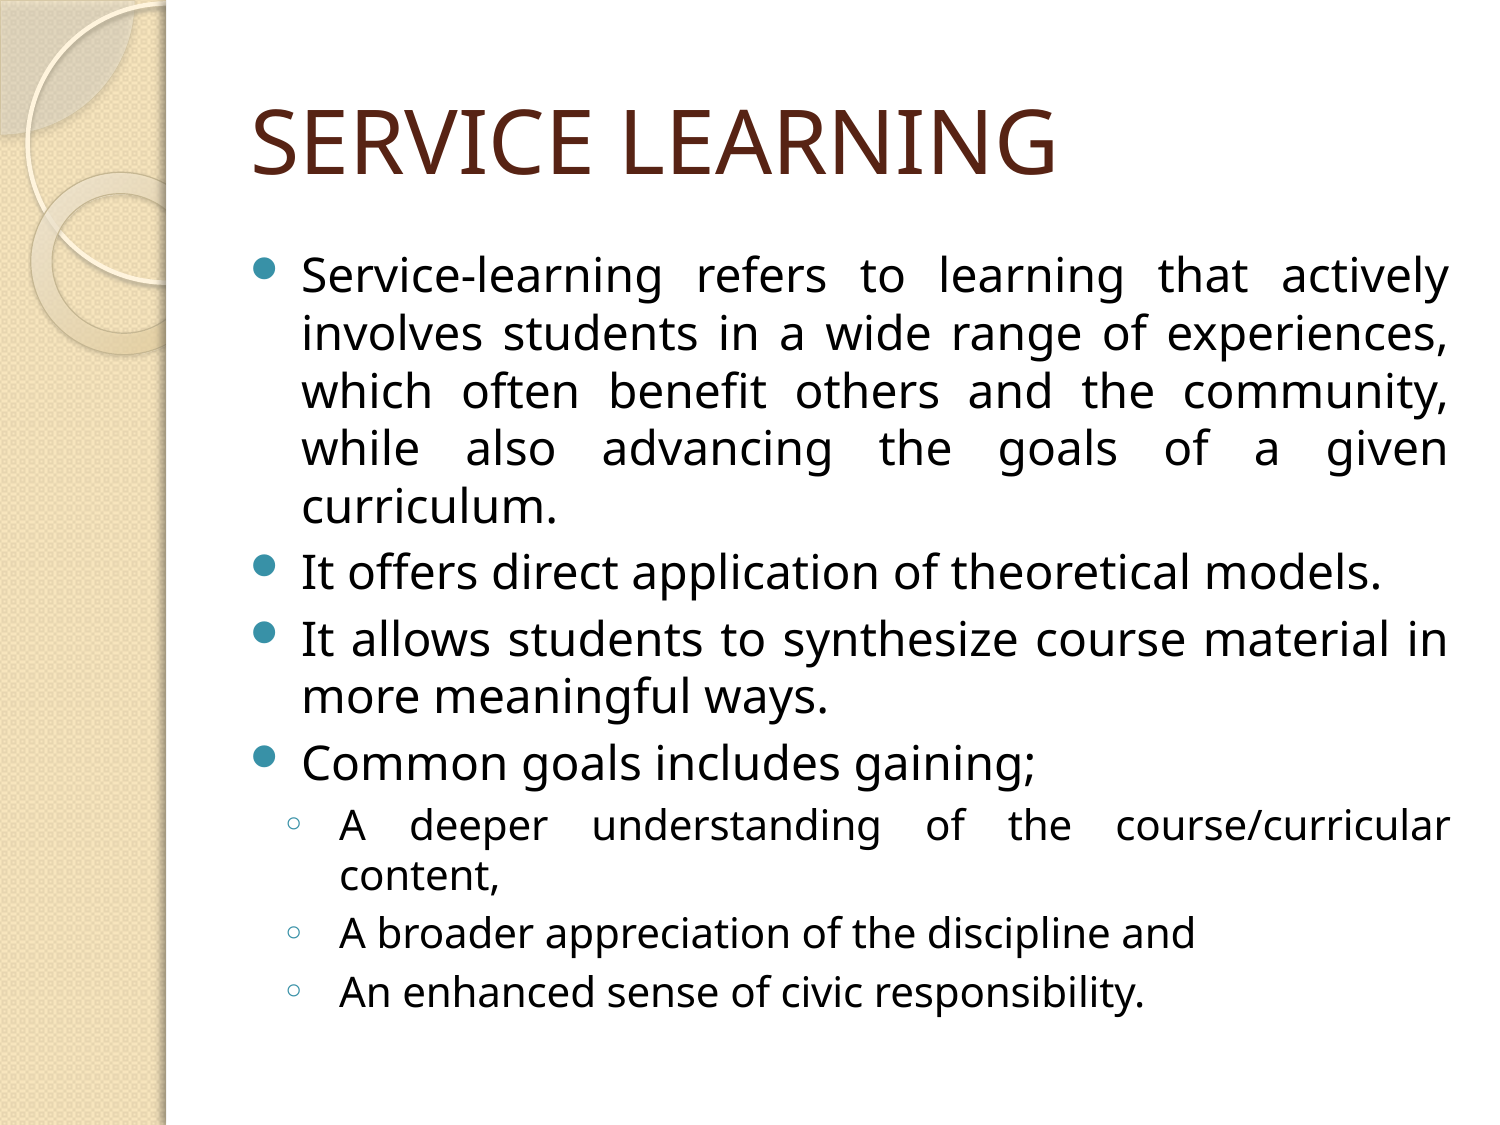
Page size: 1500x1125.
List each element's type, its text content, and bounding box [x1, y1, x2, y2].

list Service-learning refers to learning that actively involves students in a wide range of experiences, which often benefit others and the community, while also advancing the goals of a given curriculum. It offers direct application of theoretical models. It allows students to synthesize course material in more meaningful ways. Common goals includes gaining; A deeper understanding of the course/curricular content, A broader appreciation of the discipline and An enhanced sense of civic responsibility. [235, 237, 1466, 1025]
title SERVICE LEARNING [235, 45, 1466, 233]
